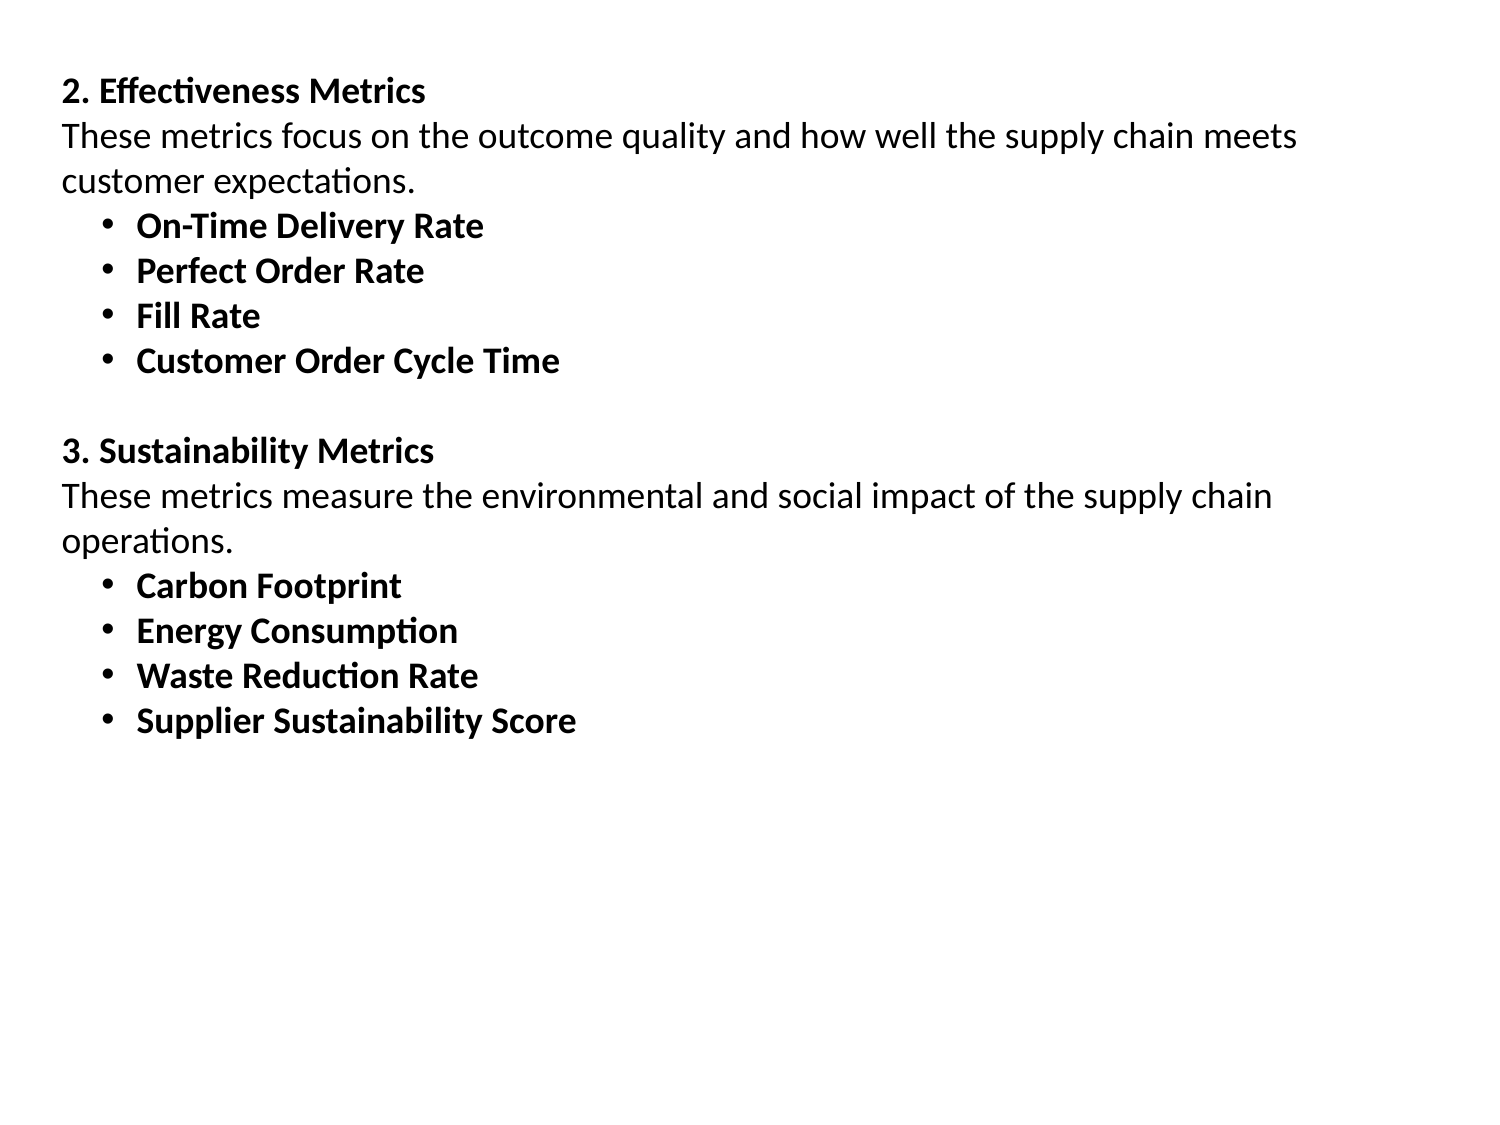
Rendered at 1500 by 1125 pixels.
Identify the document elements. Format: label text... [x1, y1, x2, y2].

text_box 2. Effectiveness Metrics These metrics focus on the outcome quality and how well the supply chain meets customer expectations. On-Time Delivery Rate Perfect Order Rate Fill Rate Customer Order Cycle Time 3. Sustainability Metrics These metrics measure the environmental and social impact of the supply chain operations. Carbon Footprint Energy Consumption Waste Reduction Rate Supplier Sustainability Score [46, 58, 1454, 884]
